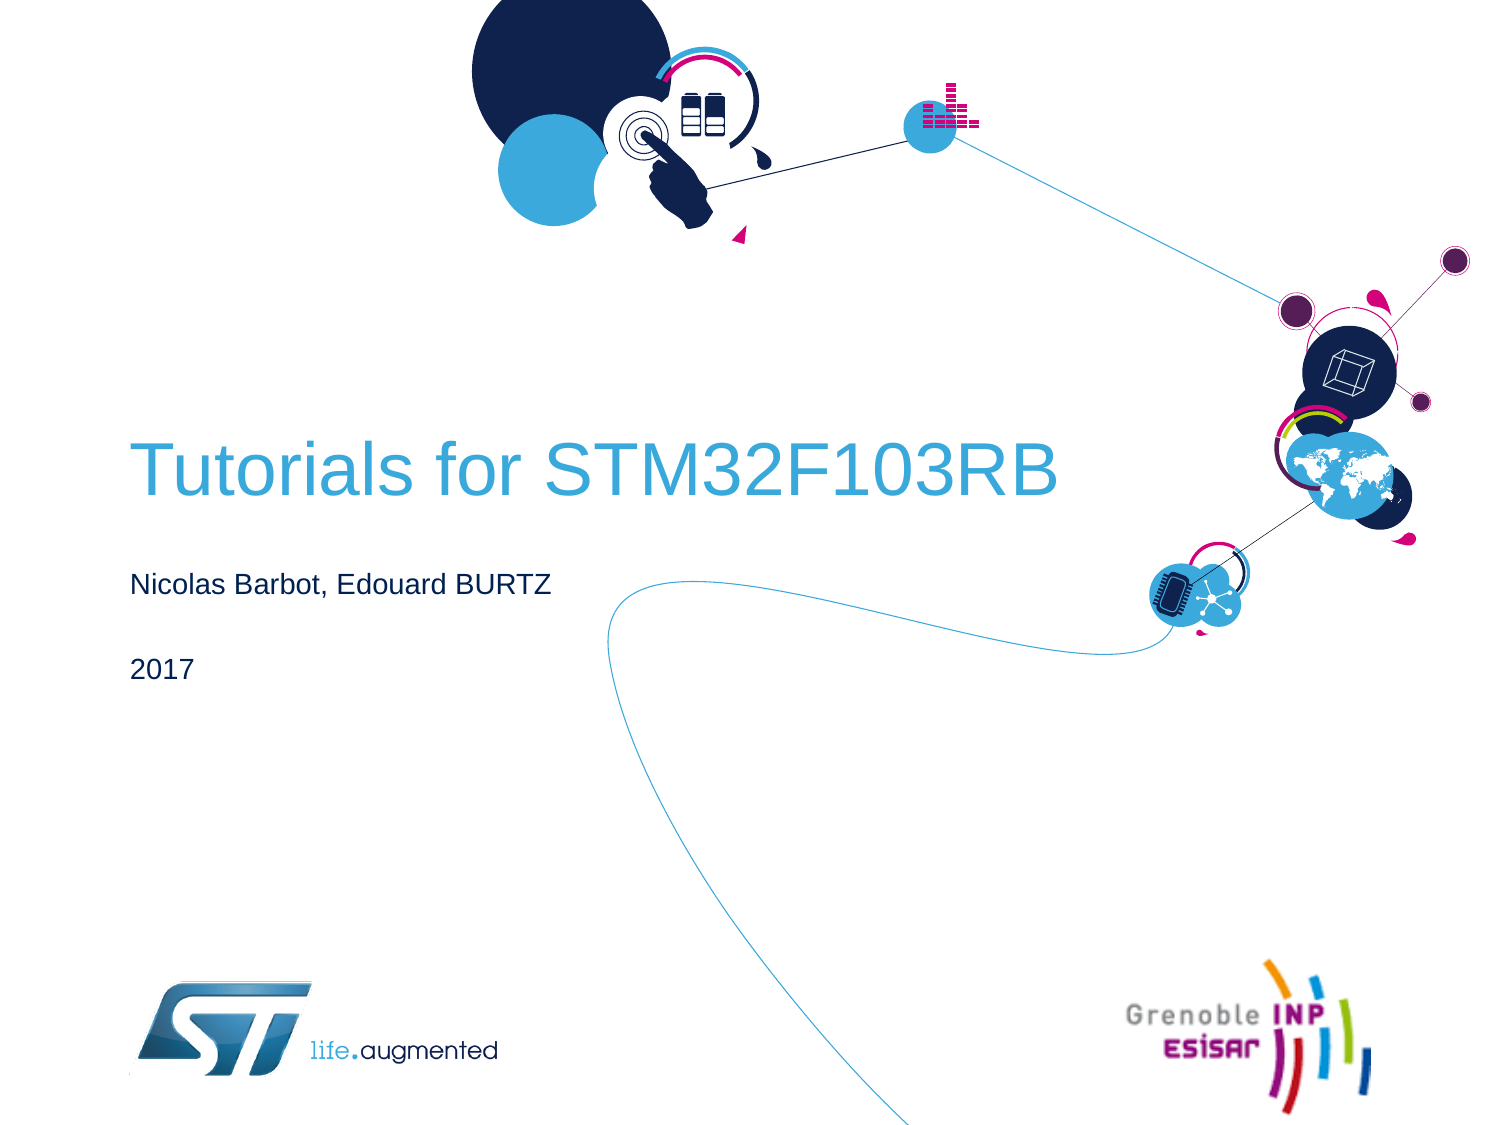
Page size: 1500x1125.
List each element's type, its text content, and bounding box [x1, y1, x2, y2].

picture [112, 964, 514, 1094]
picture [1074, 949, 1371, 1125]
title Tutorials for STM32F103RB [115, 276, 1390, 518]
subtitle Nicolas Barbot, Edouard BURTZ 2017 [115, 558, 1165, 846]
